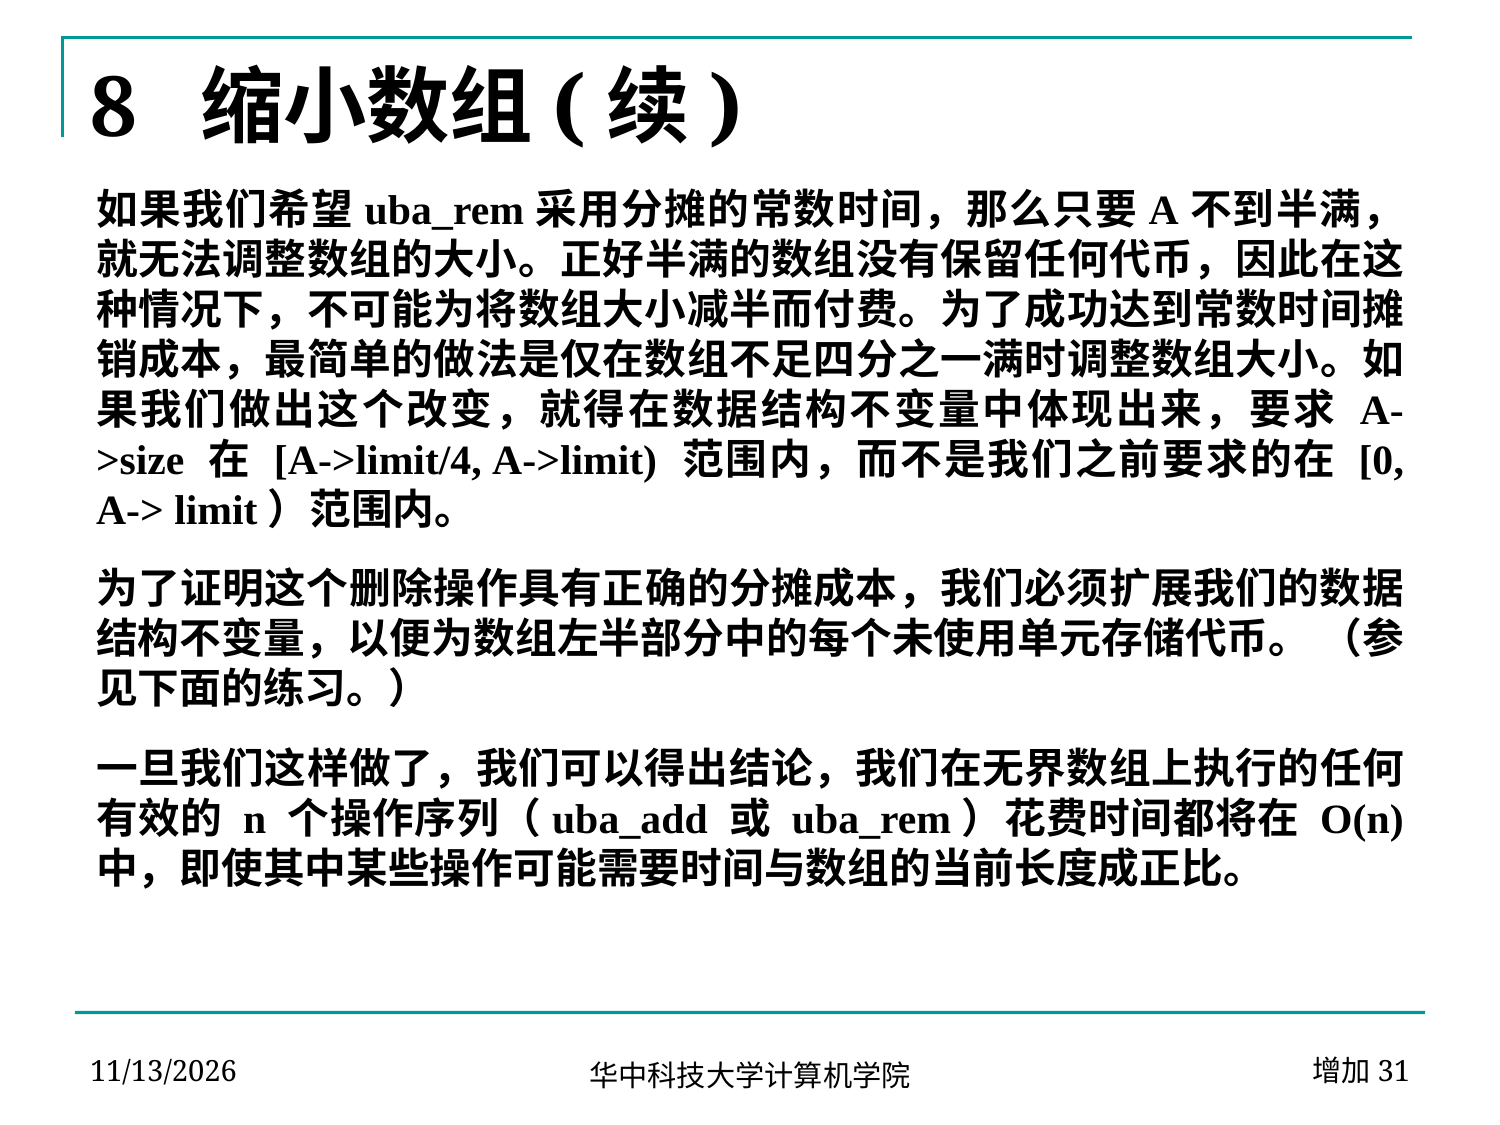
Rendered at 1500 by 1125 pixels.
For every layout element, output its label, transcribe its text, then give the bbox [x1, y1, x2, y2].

title 8 缩小数组(续) [75, 45, 1425, 175]
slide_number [75, 1024, 425, 1100]
text_box 如果我们希望uba_rem采用分摊的常数时间，那么只要A不到半满，就无法调整数组的大小。正好半满的数组没有保留任何代币，因此在这种情况下，不可能为将数组大小减半而付费。为了成功达到常数时间摊销成本，最简单的做法是仅在数组不足四分之一满时调整数组大小。如果我们做出这个改变，就得在数据结构不变量中体现出来，要求 A->size 在 [A->limit/4, A->limit) 范围内，而不是我们之前要求的在 [0, A-> limit）范围内。 为了证明这个删除操作具有正确的分摊成本，我们必须扩展我们的数据结构不变量，以便为数组左半部分中的每个未使用单元存储代币。 （参见下面的练习。） 一旦我们这样做了，我们可以得出结论，我们在无界数组上执行的任何有效的 n 个操作序列（uba_add 或 uba_rem）花费时间都将在 O(n) 中，即使其中某些操作可能需要时间与数组的当前长度成正比。 [81, 175, 1419, 899]
footer 华中科技大学计算机学院 [512, 1025, 988, 1100]
slide_number 增加31 [1074, 1024, 1425, 1100]
